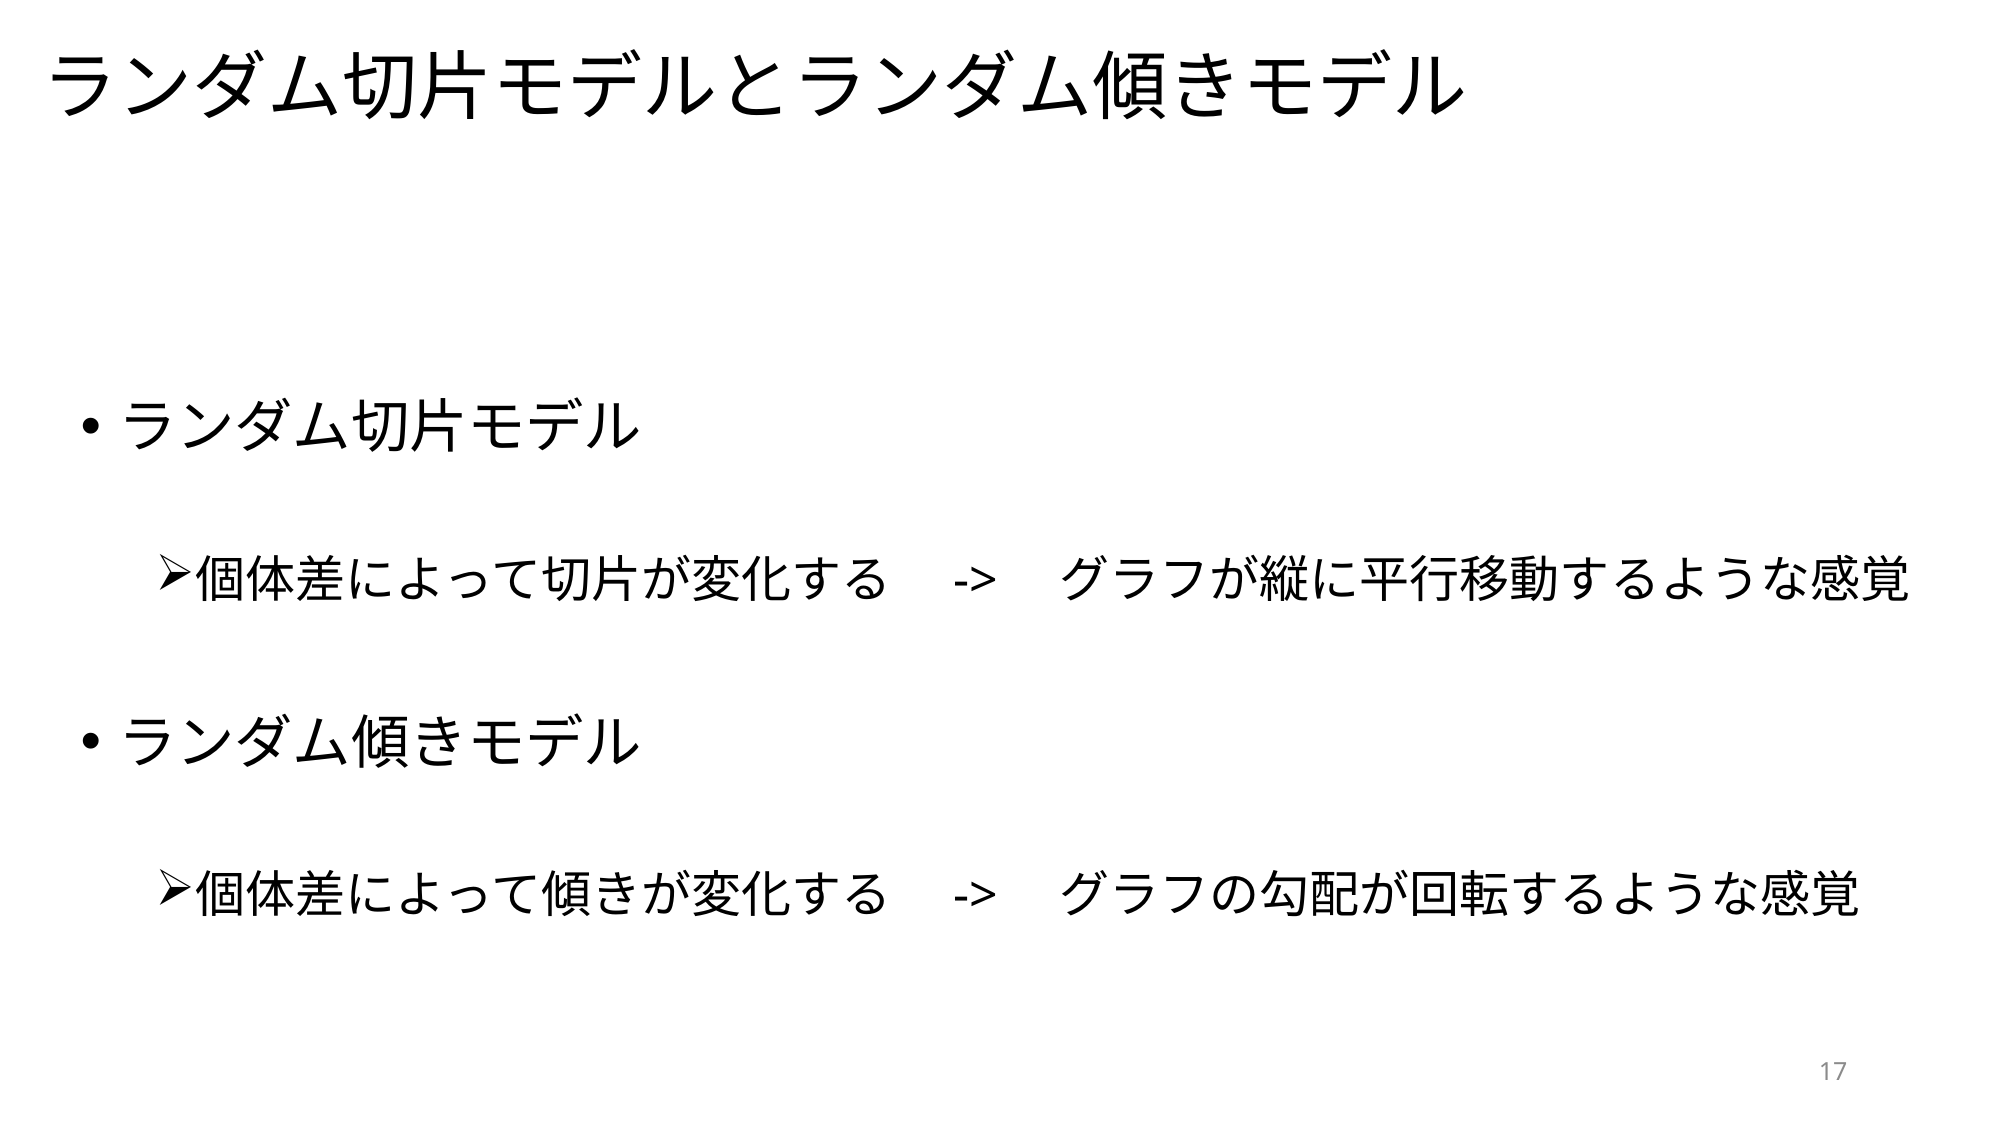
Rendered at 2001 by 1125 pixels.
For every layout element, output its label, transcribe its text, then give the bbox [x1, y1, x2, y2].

list ランダム切片モデル 個体差によって切片が変化する -> グラフが縦に平行移動するような感覚 ランダム傾きモデル 個体差によって傾きが変化する -> グラフの勾配が回転するような感覚 [65, 299, 2000, 1125]
title ランダム切片モデルとランダム傾きモデル [27, 24, 1753, 155]
